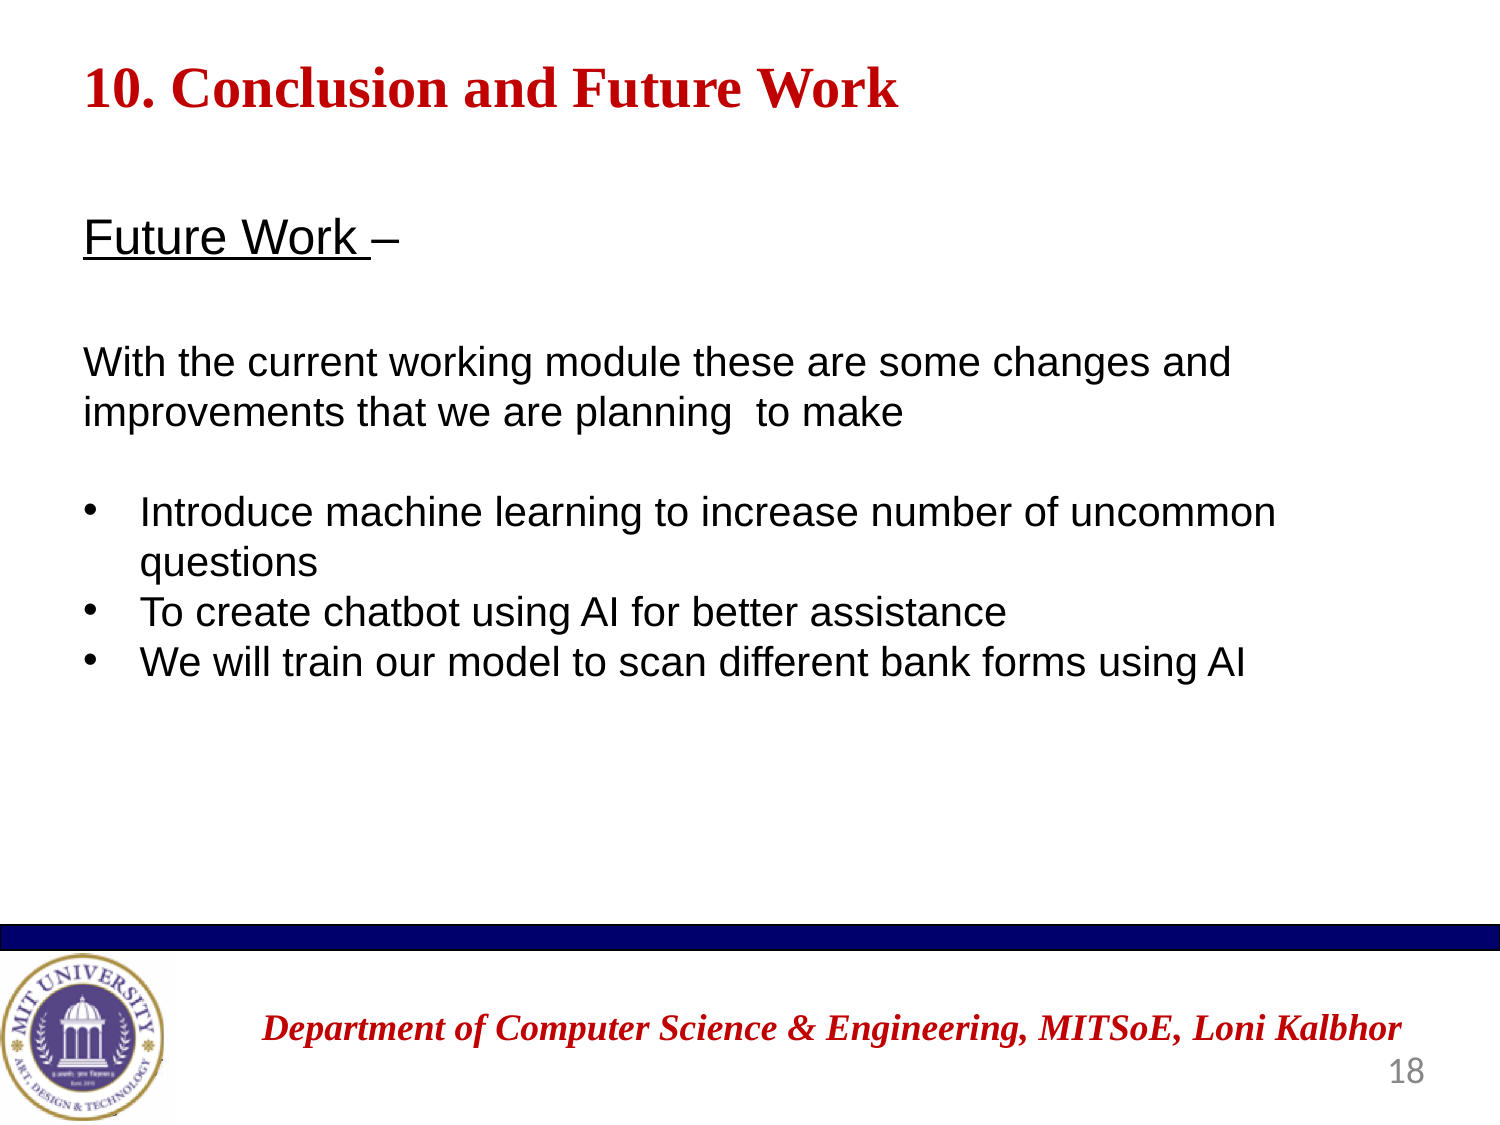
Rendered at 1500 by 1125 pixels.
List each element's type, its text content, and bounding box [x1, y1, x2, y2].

text_box Department of Computer Science & Engineering, MITSoE, Loni Kalbhor [226, 1001, 1437, 1112]
text_box Future Work – With the current working module these are some changes and improvements that we are planning to make Introduce machine learning to increase number of uncommon questions To create chatbot using AI for better assistance We will train our model to scan different bank forms using AI [68, 197, 1437, 762]
picture [0, 953, 175, 1125]
text_box 10. Conclusion and Future Work [68, 36, 1383, 132]
